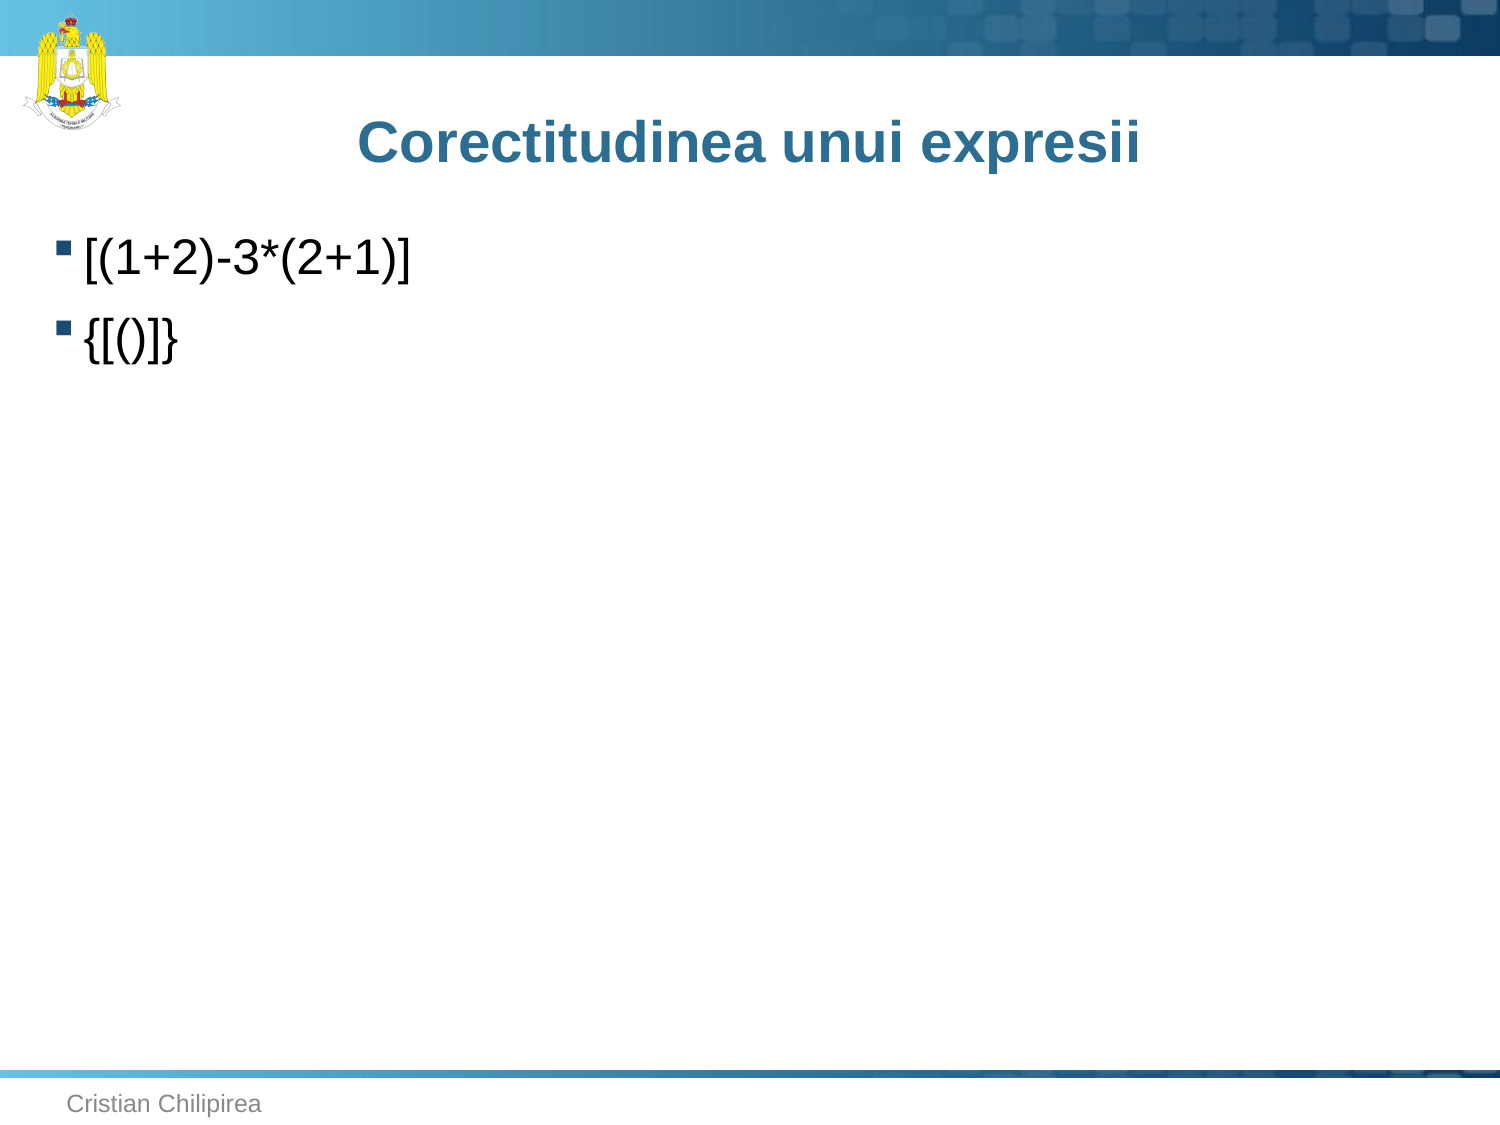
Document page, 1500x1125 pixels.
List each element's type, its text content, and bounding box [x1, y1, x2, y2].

picture [0, 1070, 1500, 1078]
picture [0, 0, 1500, 130]
footer Cristian Chilipirea [51, 1083, 1157, 1125]
title Corectitudinea unui expresii [51, 102, 1449, 178]
list [(1+2)-3*(2+1)] {[()]} [52, 217, 1451, 1053]
